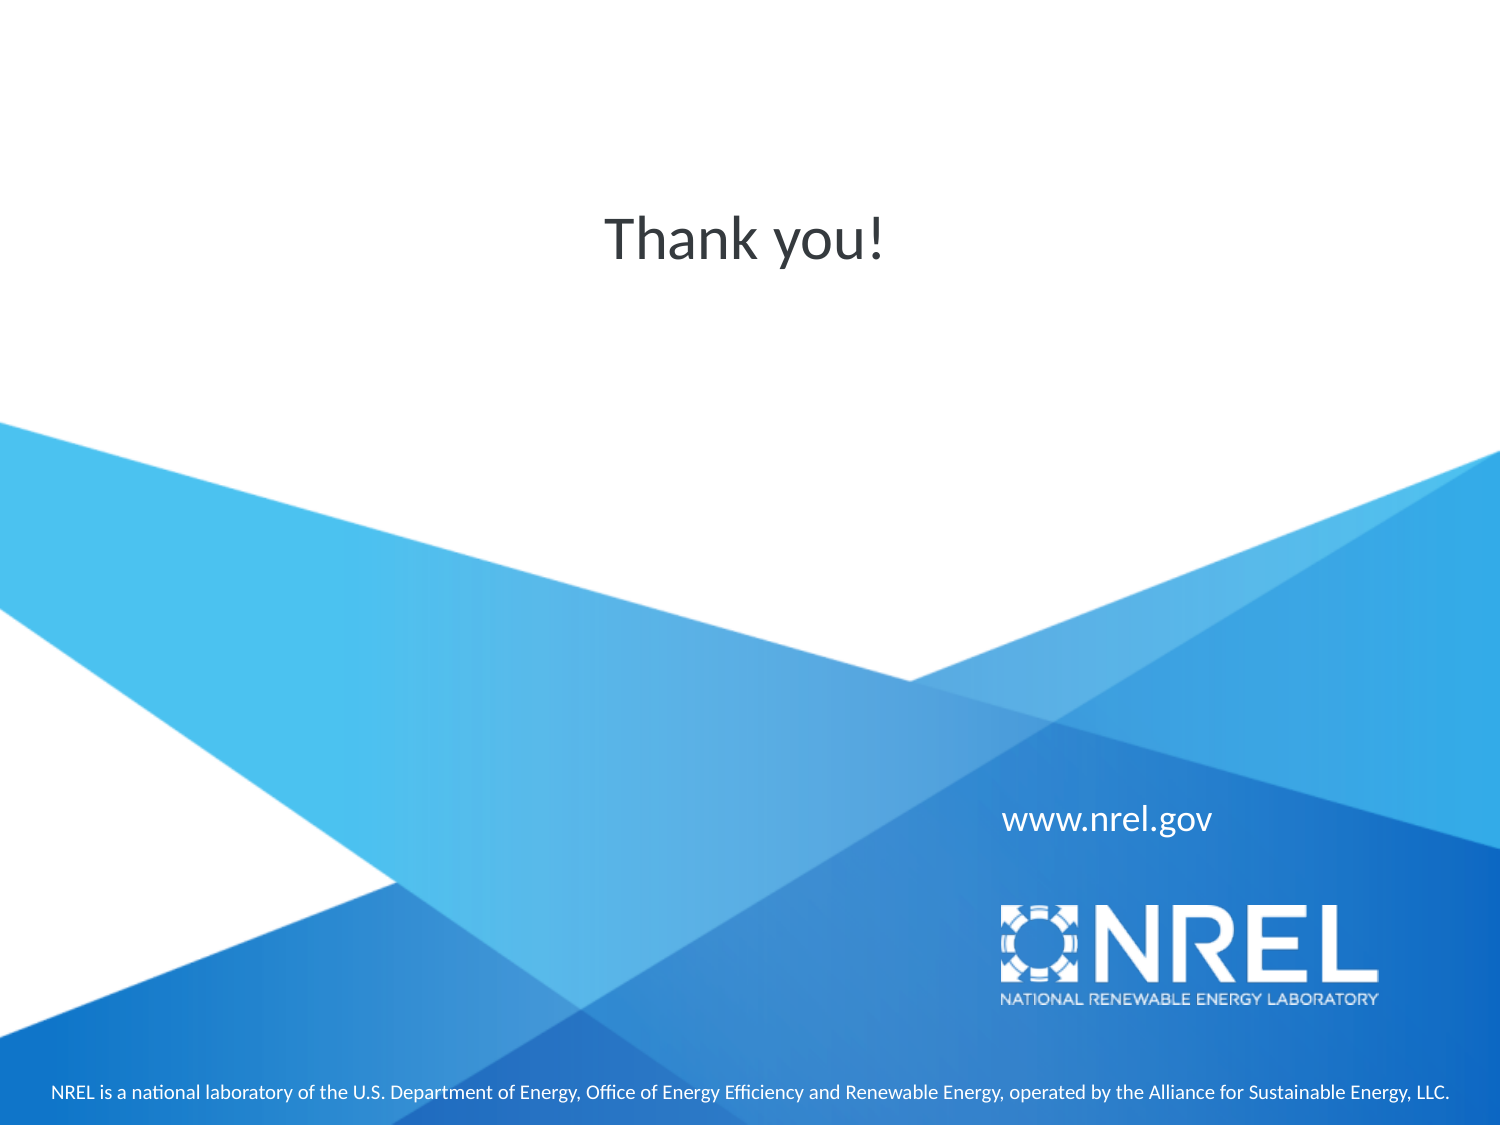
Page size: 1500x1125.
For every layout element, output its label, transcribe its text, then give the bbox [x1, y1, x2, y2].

title Thank you! [327, 162, 1165, 306]
picture [0, 0, 1500, 1125]
